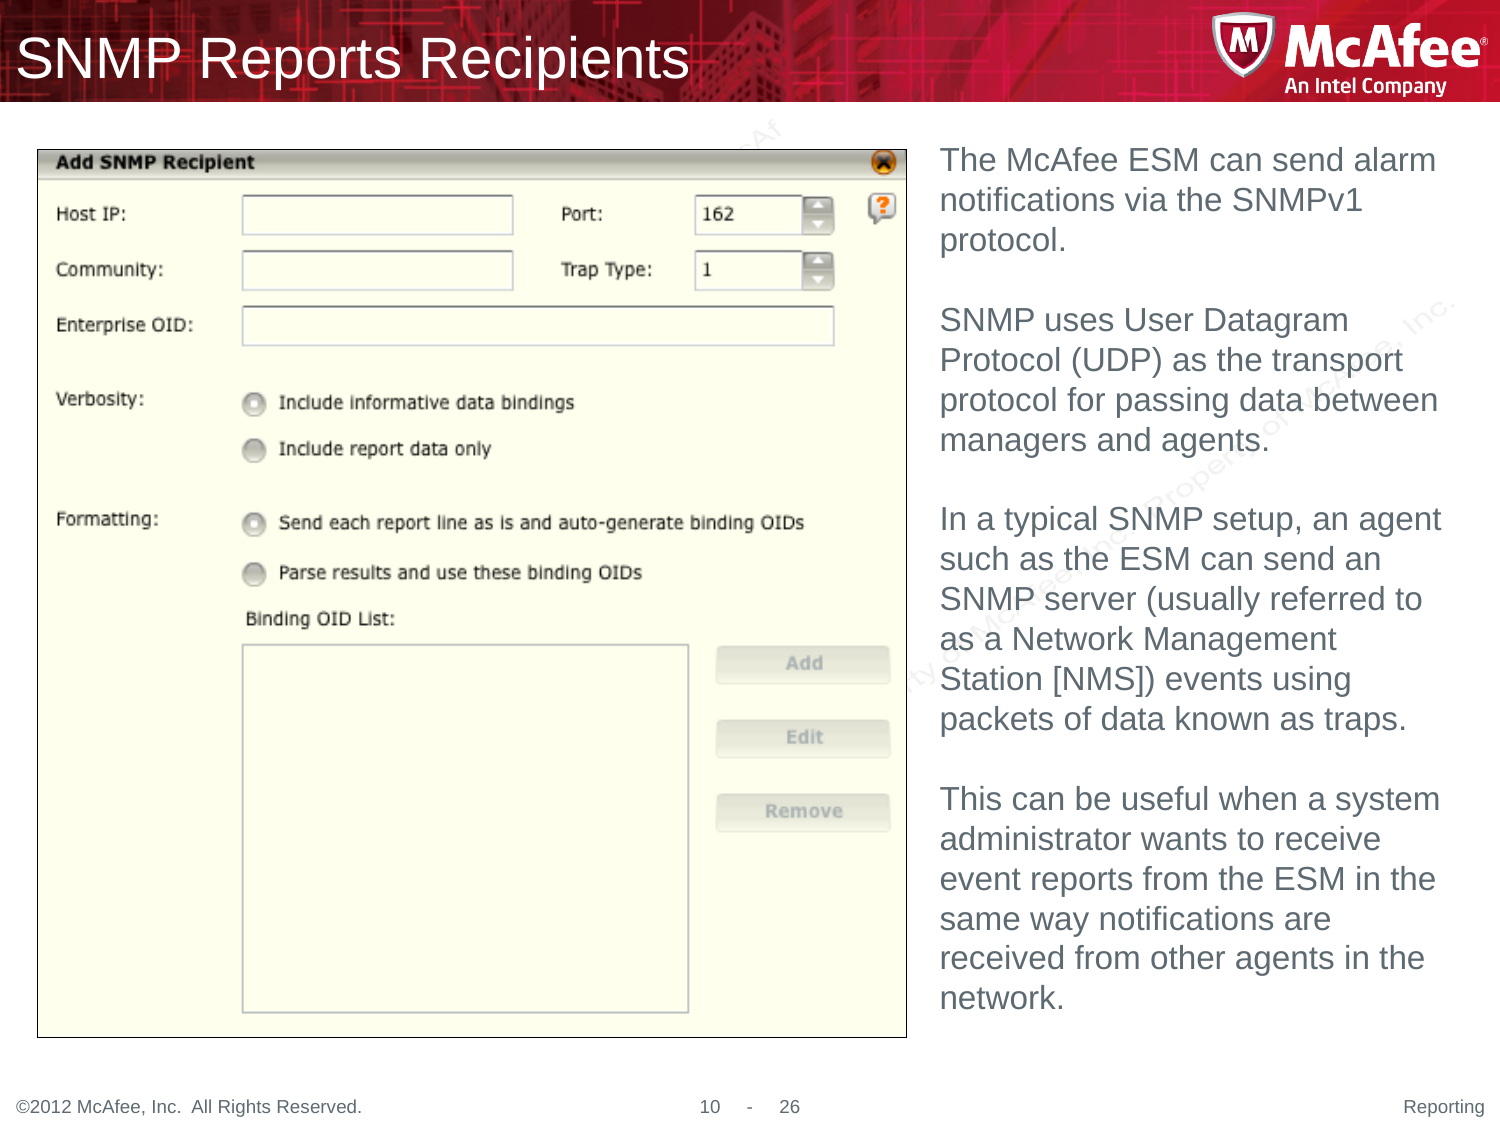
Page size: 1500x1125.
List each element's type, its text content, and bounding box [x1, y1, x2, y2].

title SNMP Reports Recipients [0, 0, 1172, 98]
text_box The McAfee ESM can send alarm notifications via the SNMPv1 protocol. SNMP uses User Datagram Protocol (UDP) as the transport protocol for passing data between managers and agents. In a typical SNMP setup, an agent such as the ESM can send an SNMP server (usually referred to as a Network Management Station [NMS]) events using packets of data known as traps. This can be useful when a system administrator wants to receive event reports from the ESM in the same way notifications are received from other agents in the network. [924, 130, 1463, 1064]
picture [0, 0, 1500, 1050]
footer Reporting [924, 1087, 1500, 1125]
